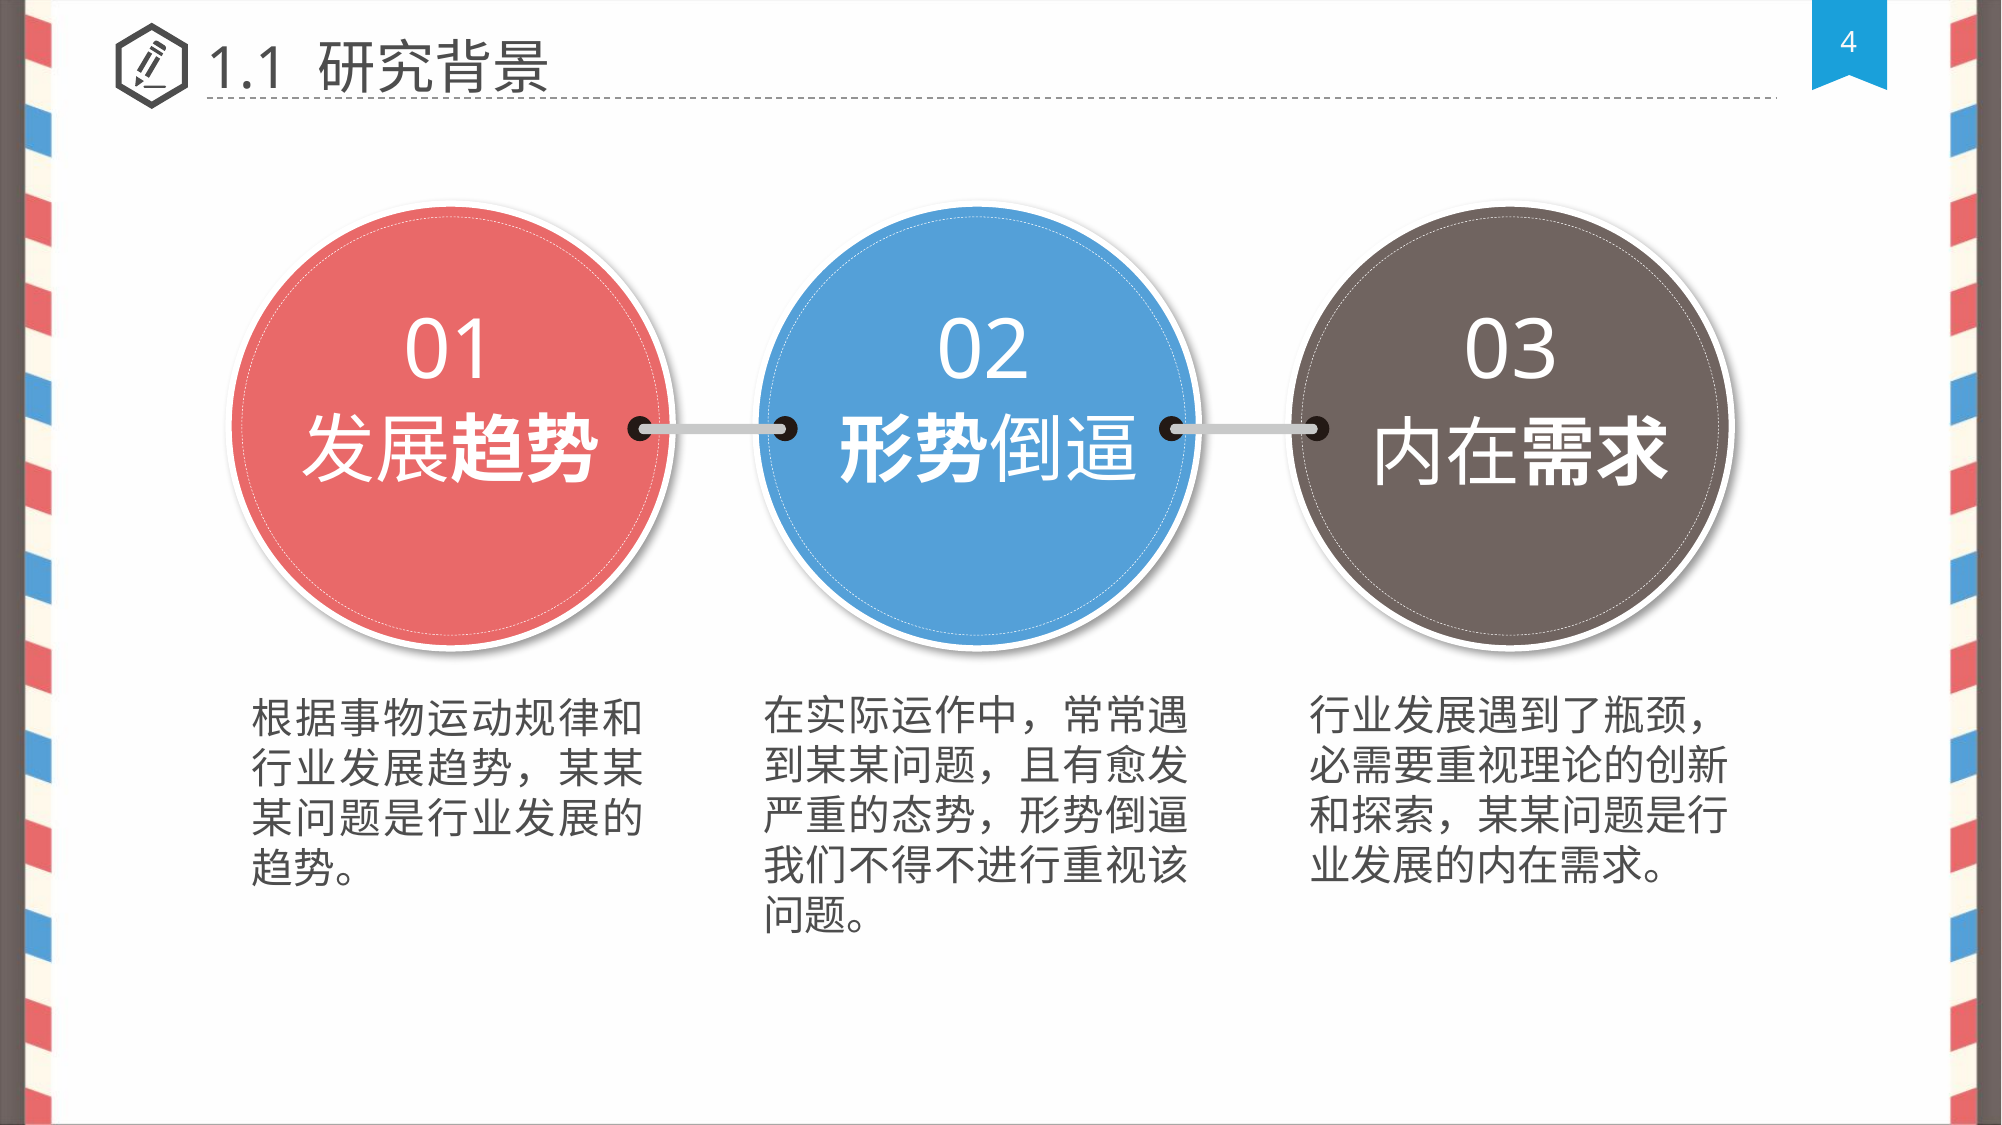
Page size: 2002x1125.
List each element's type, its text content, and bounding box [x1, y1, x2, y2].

text_box 行业发展遇到了瓶颈，必需要重视理论的创新和探索，某某问题是行业发展的内在需求。 [1294, 681, 1745, 897]
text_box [755, 203, 1200, 649]
text_box 1.1 研究背景 [206, 29, 806, 97]
text_box 根据事物运动规律和行业发展趋势，某某某问题是行业发展的趋势。 [237, 684, 660, 900]
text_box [627, 416, 798, 441]
text_box [115, 22, 188, 109]
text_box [228, 203, 673, 649]
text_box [1159, 416, 1329, 441]
text_box 在实际运作中，常常遇到某某问题，且有愈发严重的态势，形势倒逼我们不得不进行重视该问题。 [748, 681, 1205, 947]
picture [0, 0, 2002, 1125]
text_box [1288, 203, 1732, 649]
